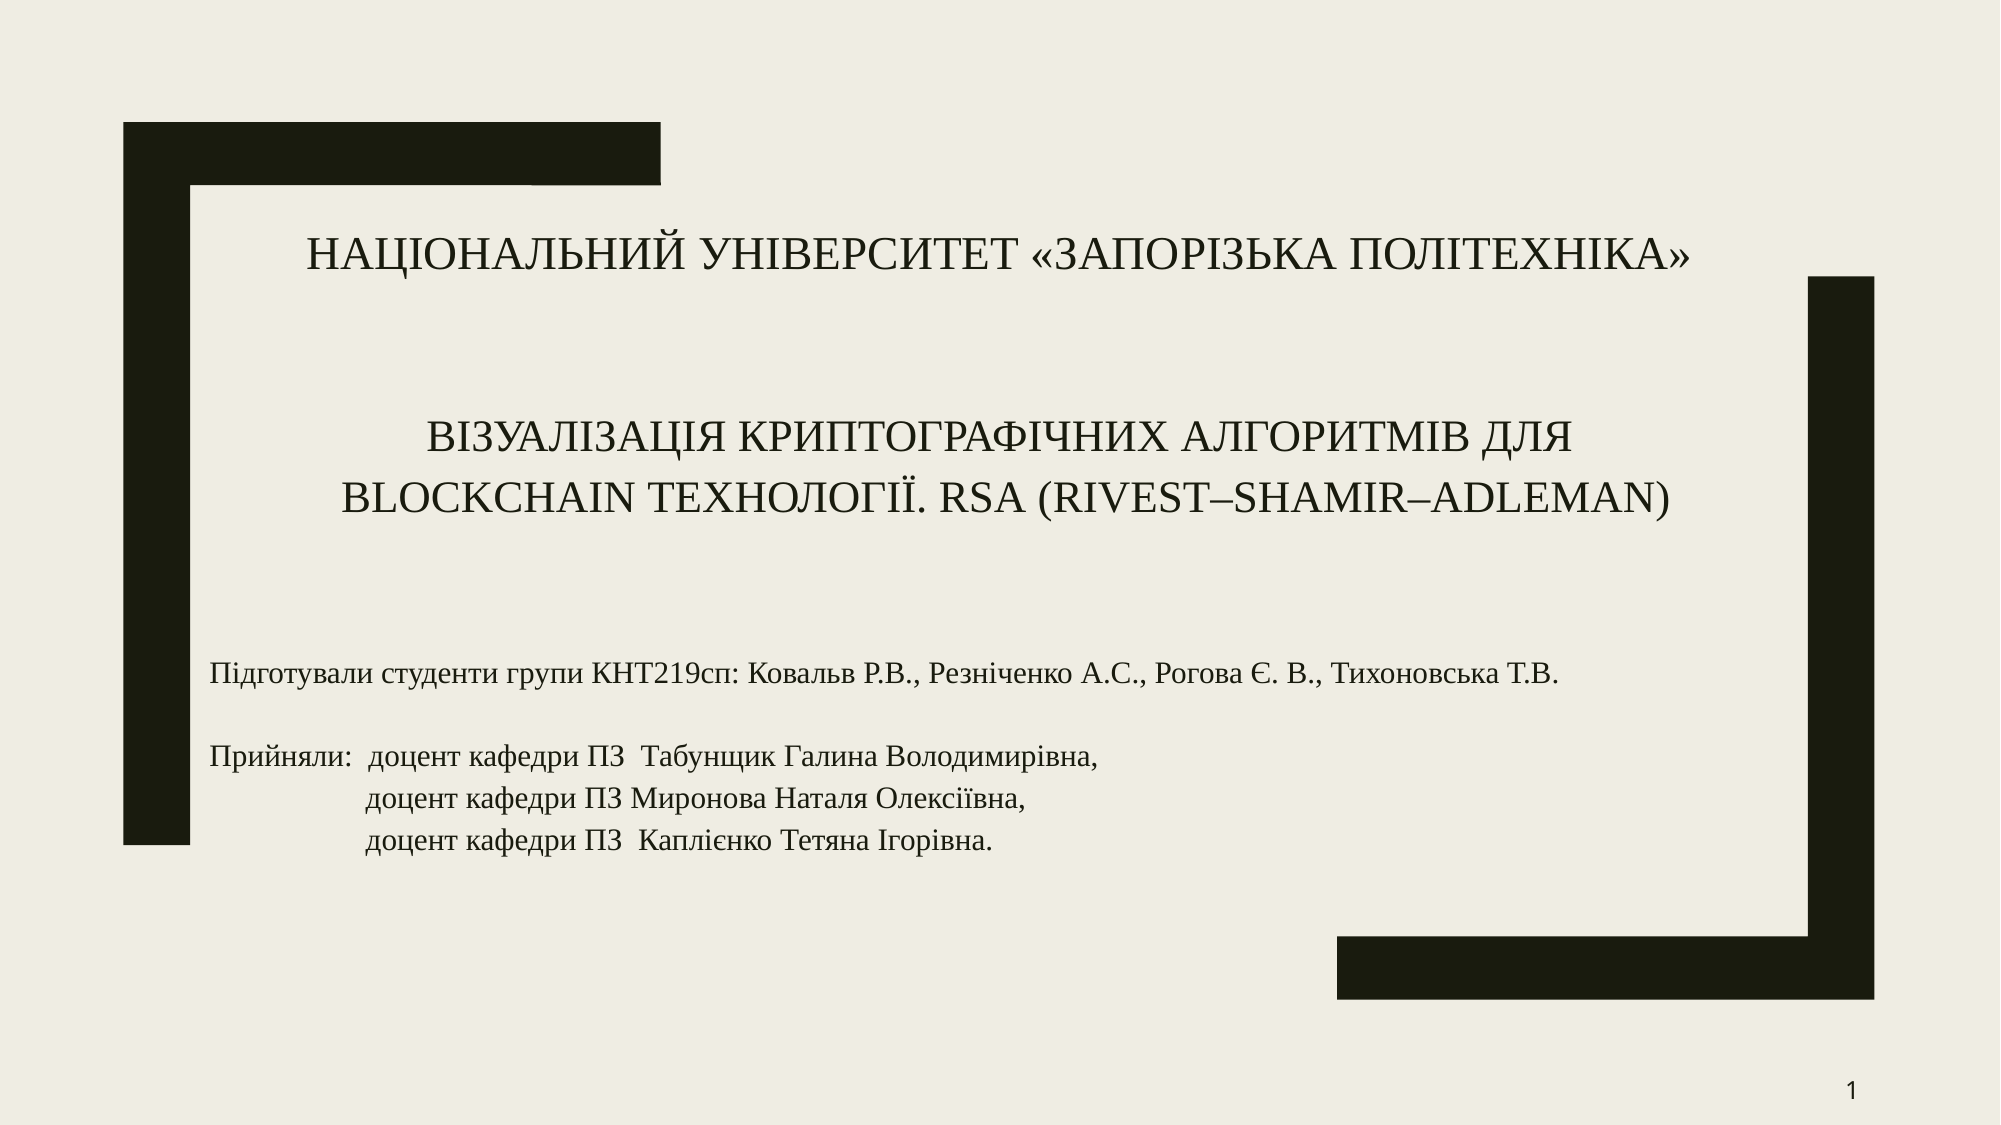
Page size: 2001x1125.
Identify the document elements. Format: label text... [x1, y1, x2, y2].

subtitle НАЦІОНАЛЬНИЙ УНІВЕРСИТЕТ «ЗАПОРІЗЬКА ПОЛІТЕХНІКА» ВІЗУАЛІЗАЦІЯ КРИПТОГРАФІЧНИХ АЛГОРИТМІВ ДЛЯ BLOCKCHAIN ТЕХНОЛОГІЇ. RSA (RIVEST–SHAMIR–ADLEMAN) Підготували студенти групи КНТ219сп: Ковальв Р.В., Резніченко А.С., Рогова Є. В., Тихоновська Т.В. Прийняли: доцент кафедри ПЗ Табунщик Галина Володимирівна, доцент кафедри ПЗ Миронова Наталя Олексіївна, доцент кафедри ПЗ Каплієнко Тетяна Ігорівна. [194, 208, 1818, 930]
slide_number 1 [1612, 1058, 1875, 1125]
